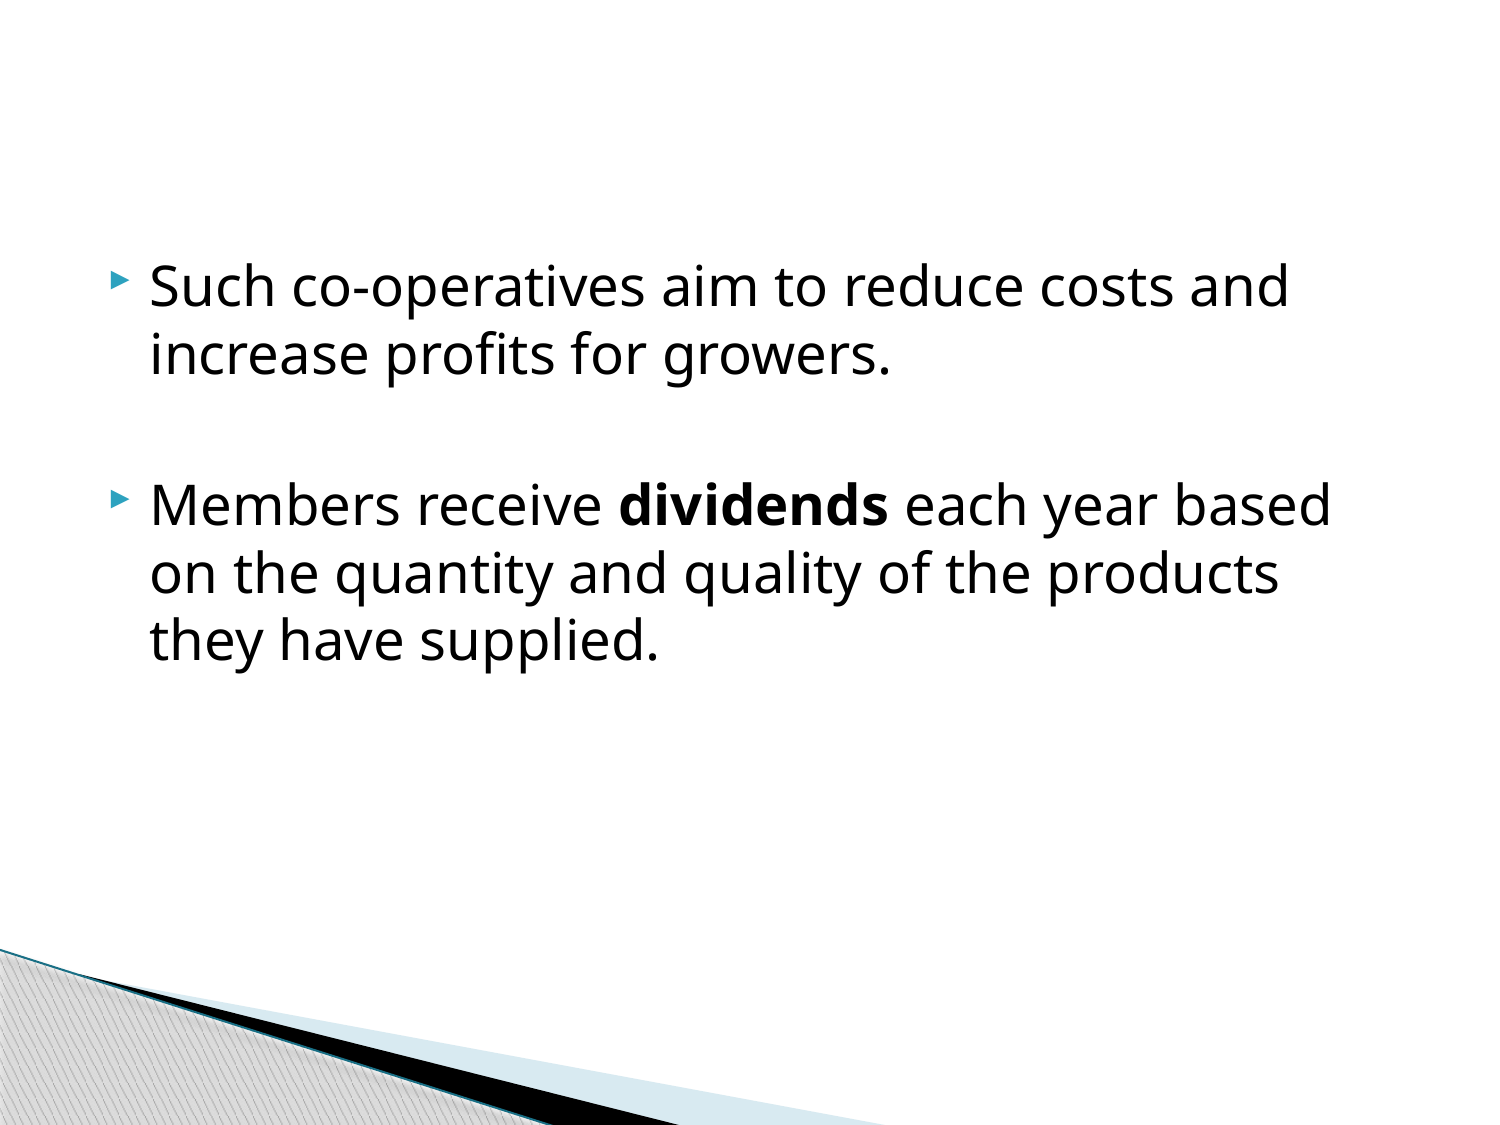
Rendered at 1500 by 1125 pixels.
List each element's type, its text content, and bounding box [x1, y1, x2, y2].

list Such co-operatives aim to reduce costs and increase profits for growers. Members receive dividends each year based on the quantity and quality of the products they have supplied. [75, 243, 1425, 986]
